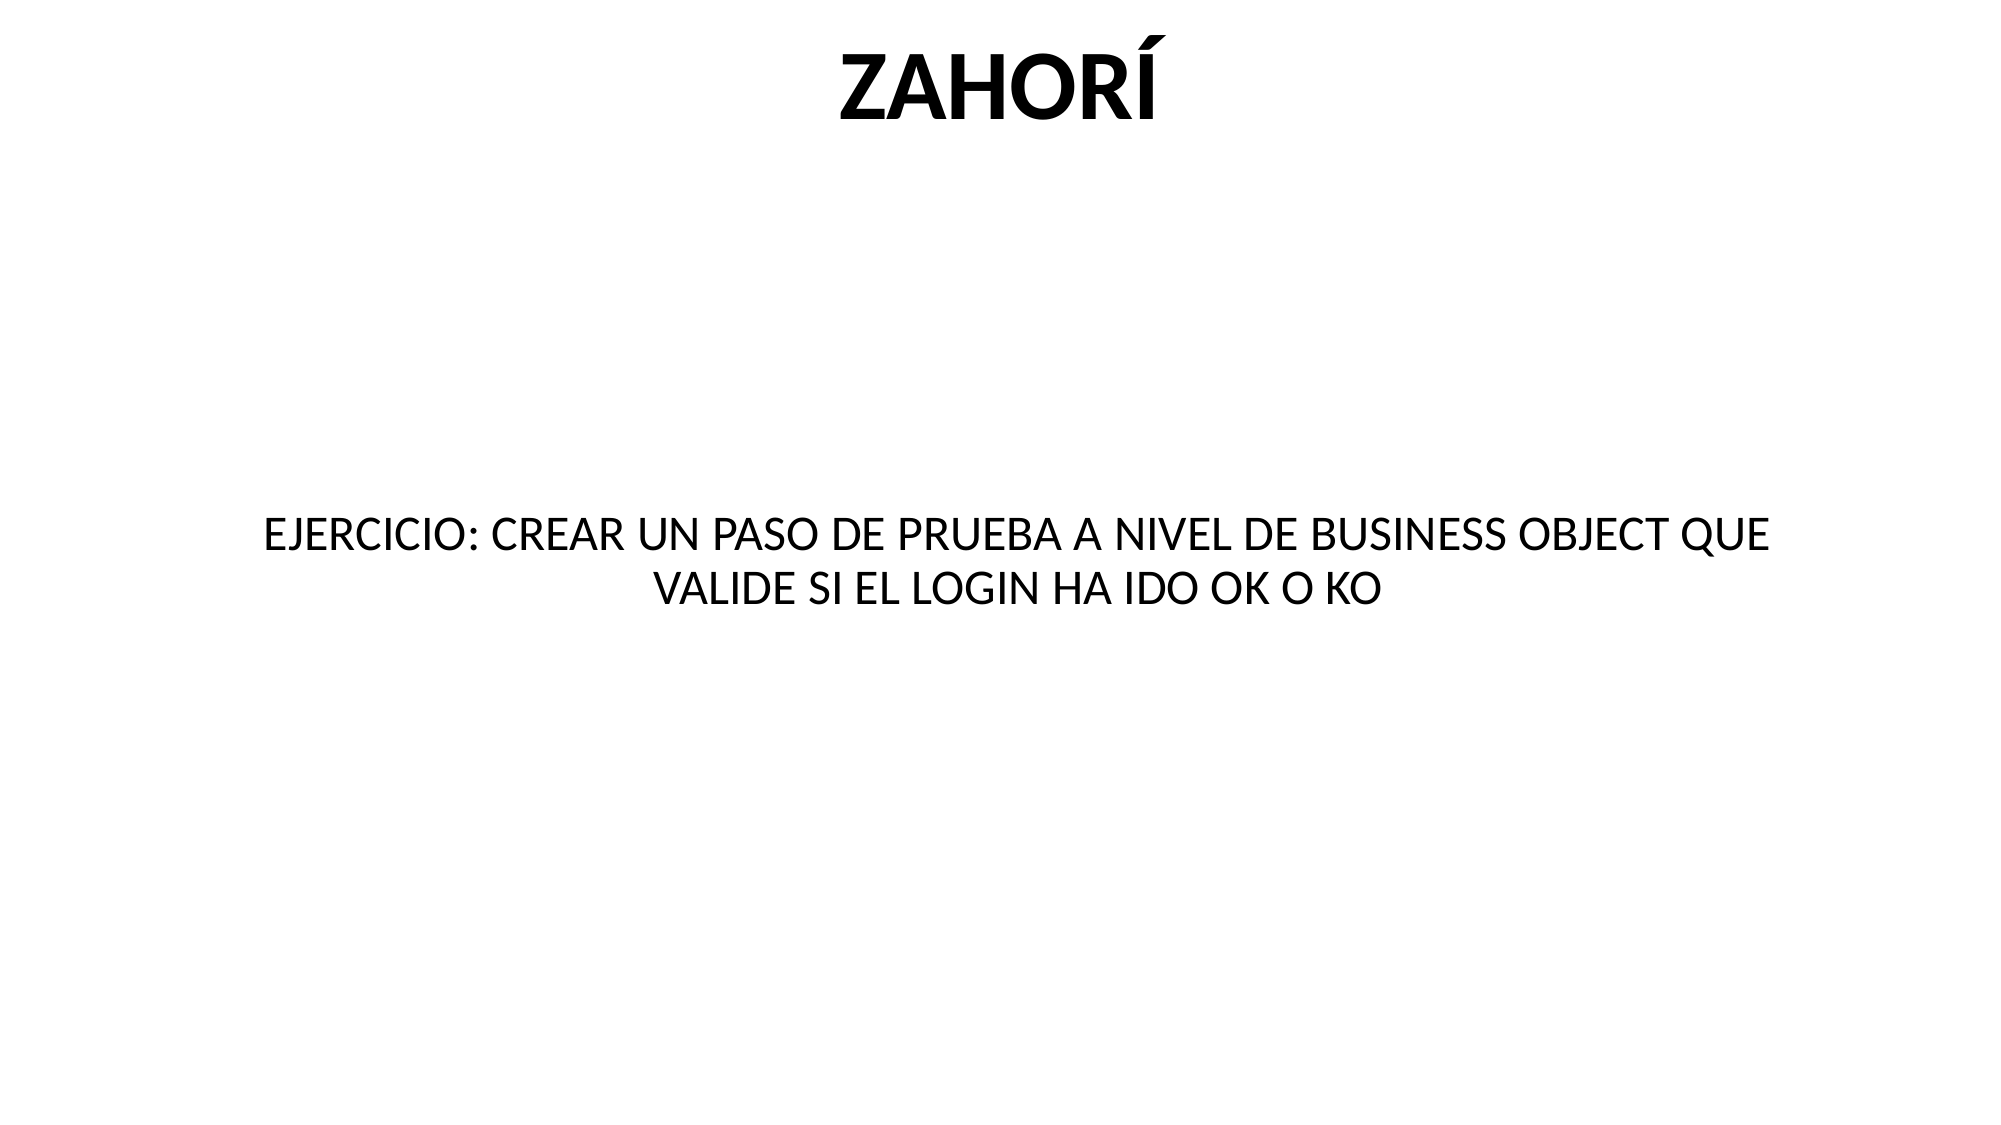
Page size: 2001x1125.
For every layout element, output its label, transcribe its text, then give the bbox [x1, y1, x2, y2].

text_box ZAHORÍ [263, 11, 1737, 147]
text_box EJERCICIO: CREAR UN PASO DE PRUEBA A NIVEL DE BUSINESS OBJECT QUE VALIDE SI EL LOGIN HA IDO OK O KO [246, 499, 1790, 681]
